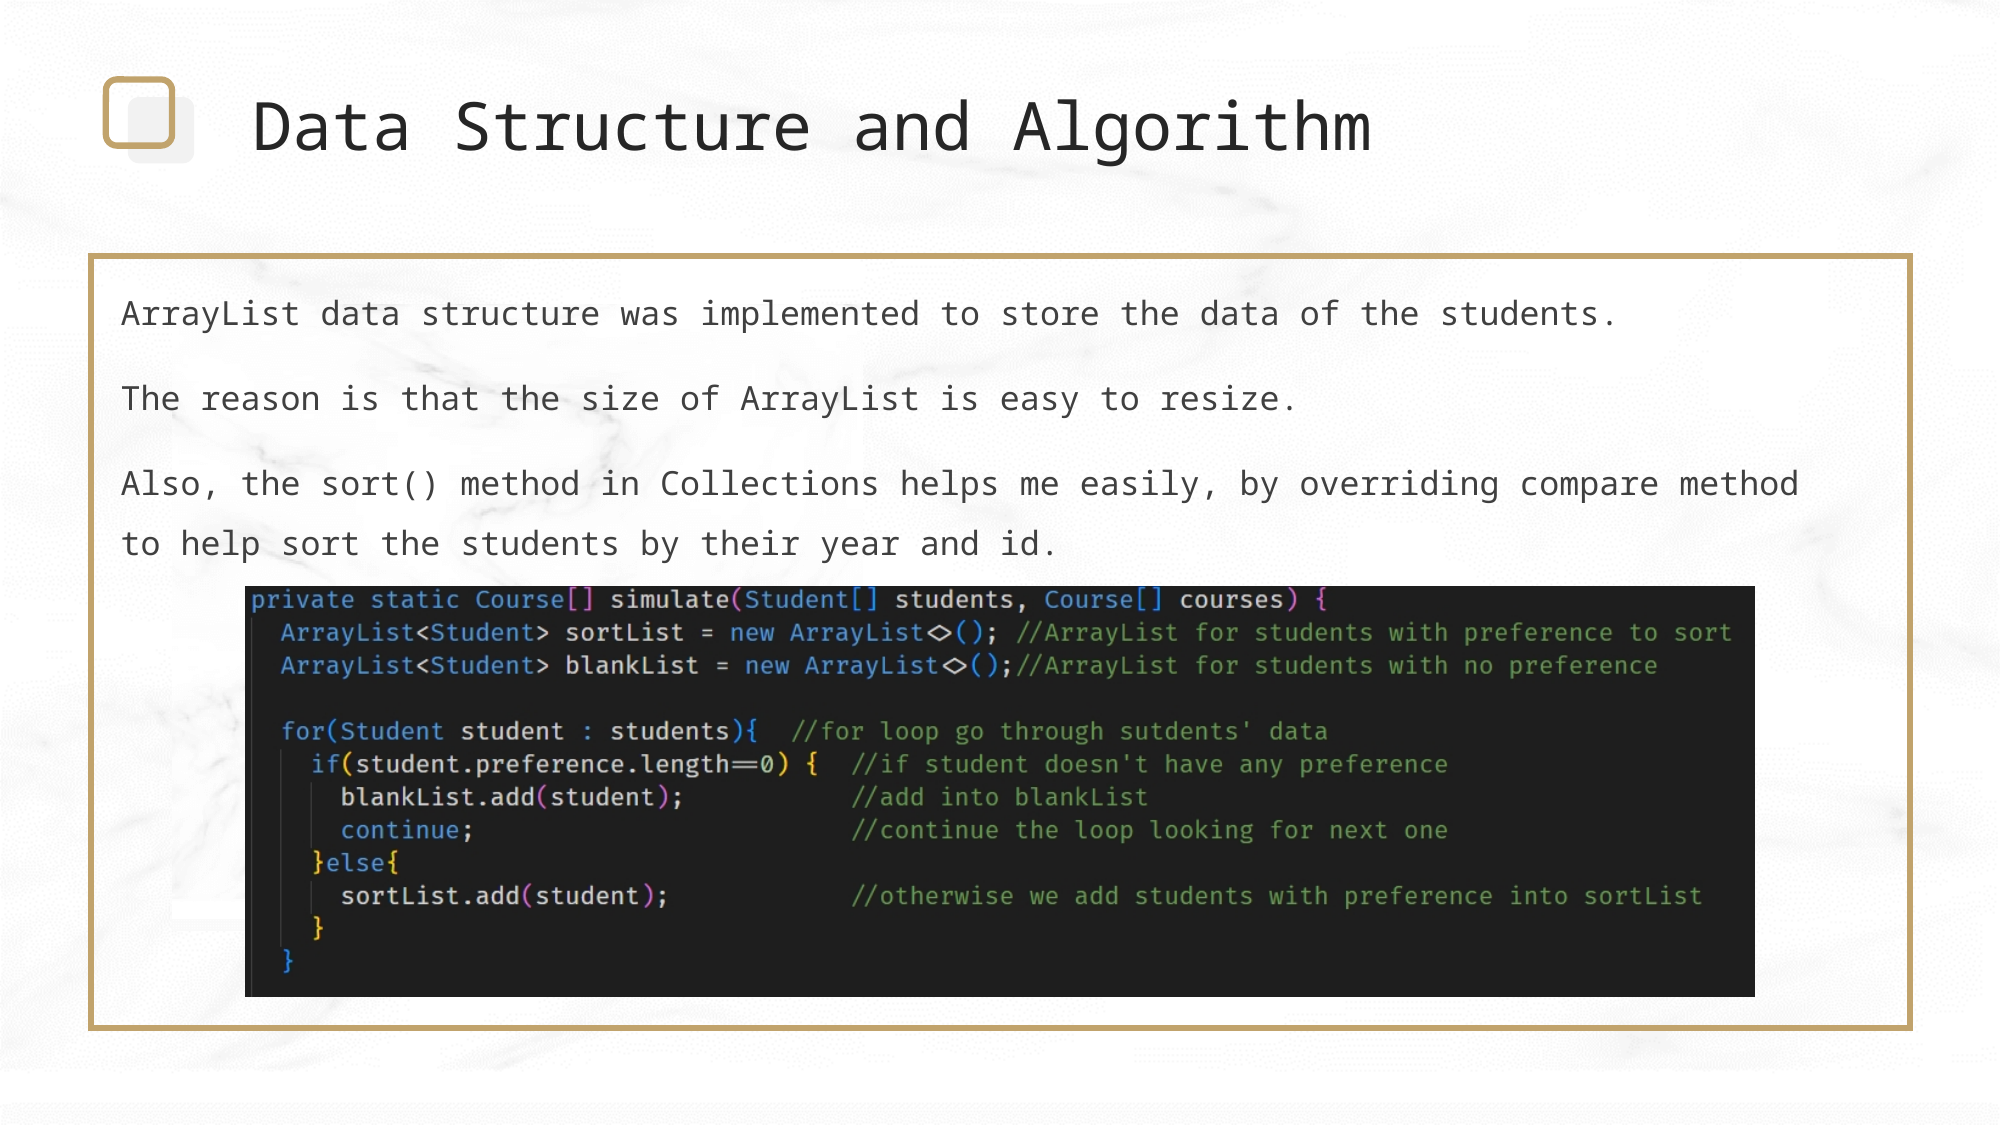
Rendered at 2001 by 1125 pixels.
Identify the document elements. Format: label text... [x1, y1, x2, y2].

text_box ArrayList data structure was implemented to store the data of the students. The reason is that the size of ArrayList is easy to resize. Also, the sort() method in Collections helps me easily, by overriding compare method to help sort the students by their year and id. [105, 265, 1860, 570]
text_box [90, 255, 1911, 1029]
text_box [105, 79, 195, 164]
picture [172, 304, 1755, 997]
text_box Data Structure and Algorithm [238, 76, 1388, 171]
